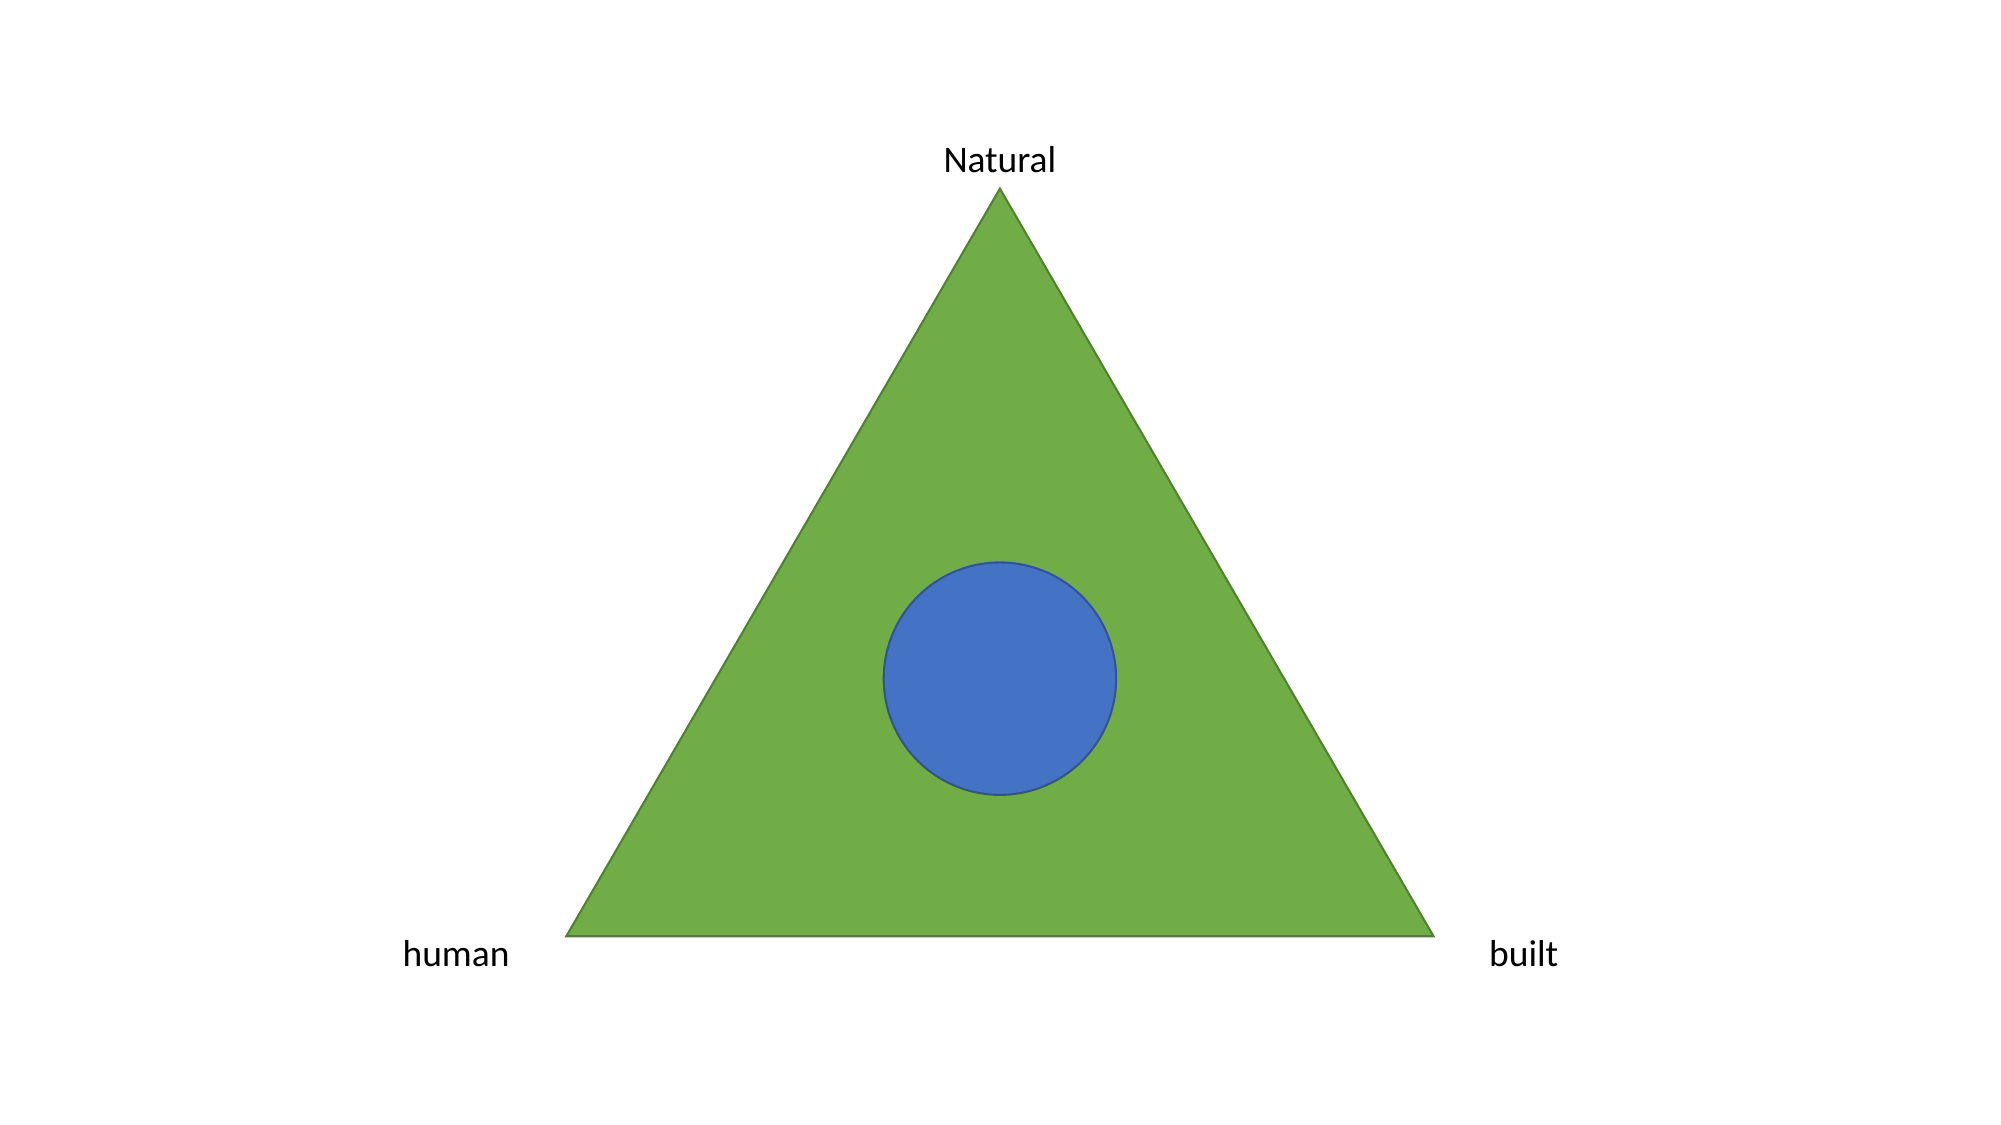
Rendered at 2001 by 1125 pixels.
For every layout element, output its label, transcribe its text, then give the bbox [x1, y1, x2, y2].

text_box built [1474, 921, 1574, 982]
text_box Natural [928, 128, 1072, 188]
text_box [564, 188, 1436, 938]
text_box [882, 561, 1118, 796]
text_box human [237, 921, 525, 982]
